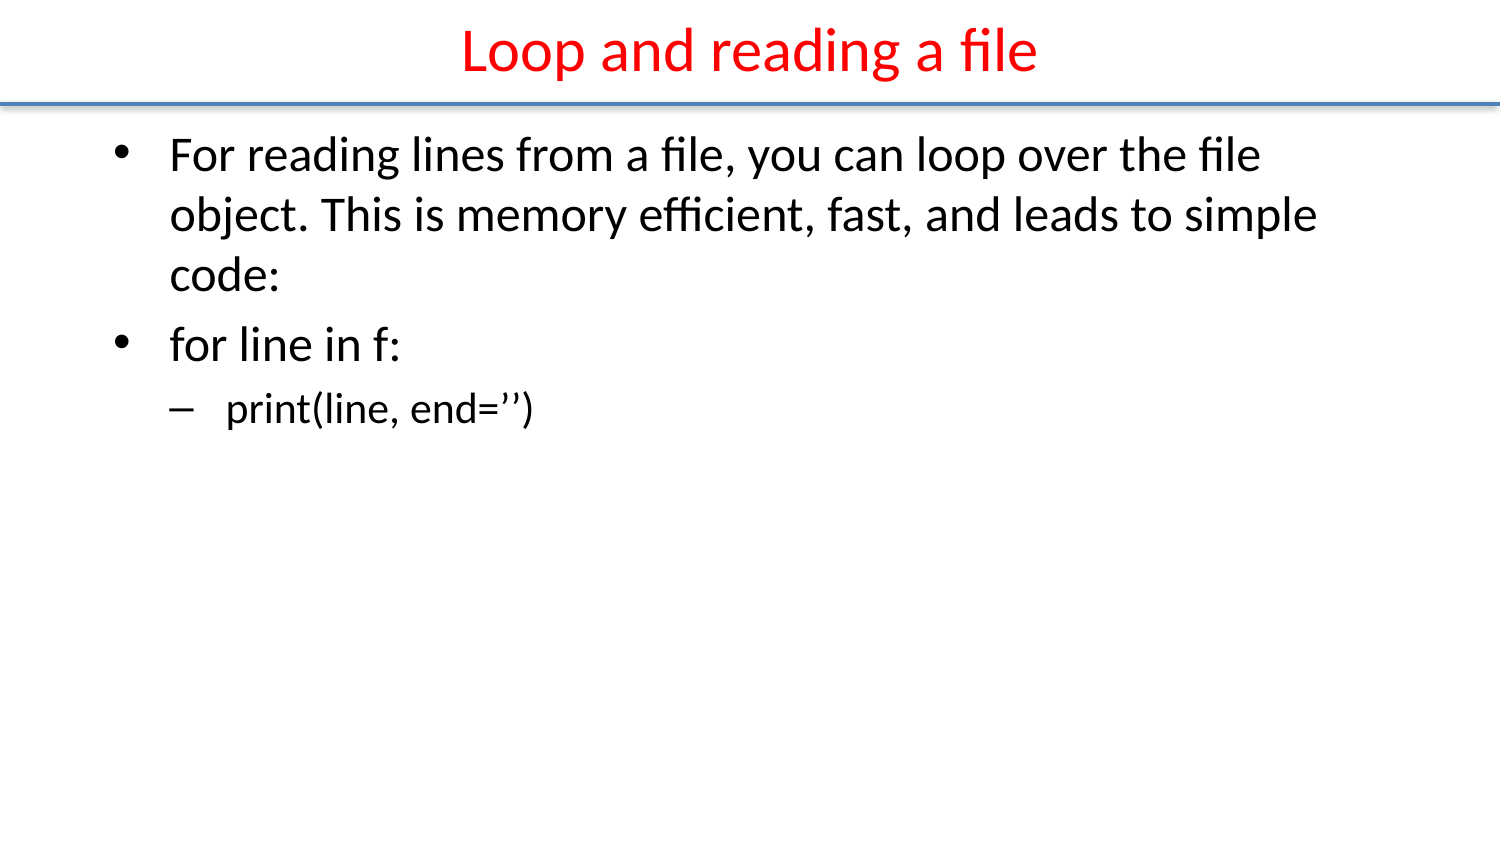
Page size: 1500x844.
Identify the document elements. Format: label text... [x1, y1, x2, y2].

title Loop and reading a file [0, 0, 1500, 93]
list For reading lines from a file, you can loop over the file object. This is memory efficient, fast, and leads to simple code: for line in f: print(line, end=’’) [98, 113, 1402, 800]
